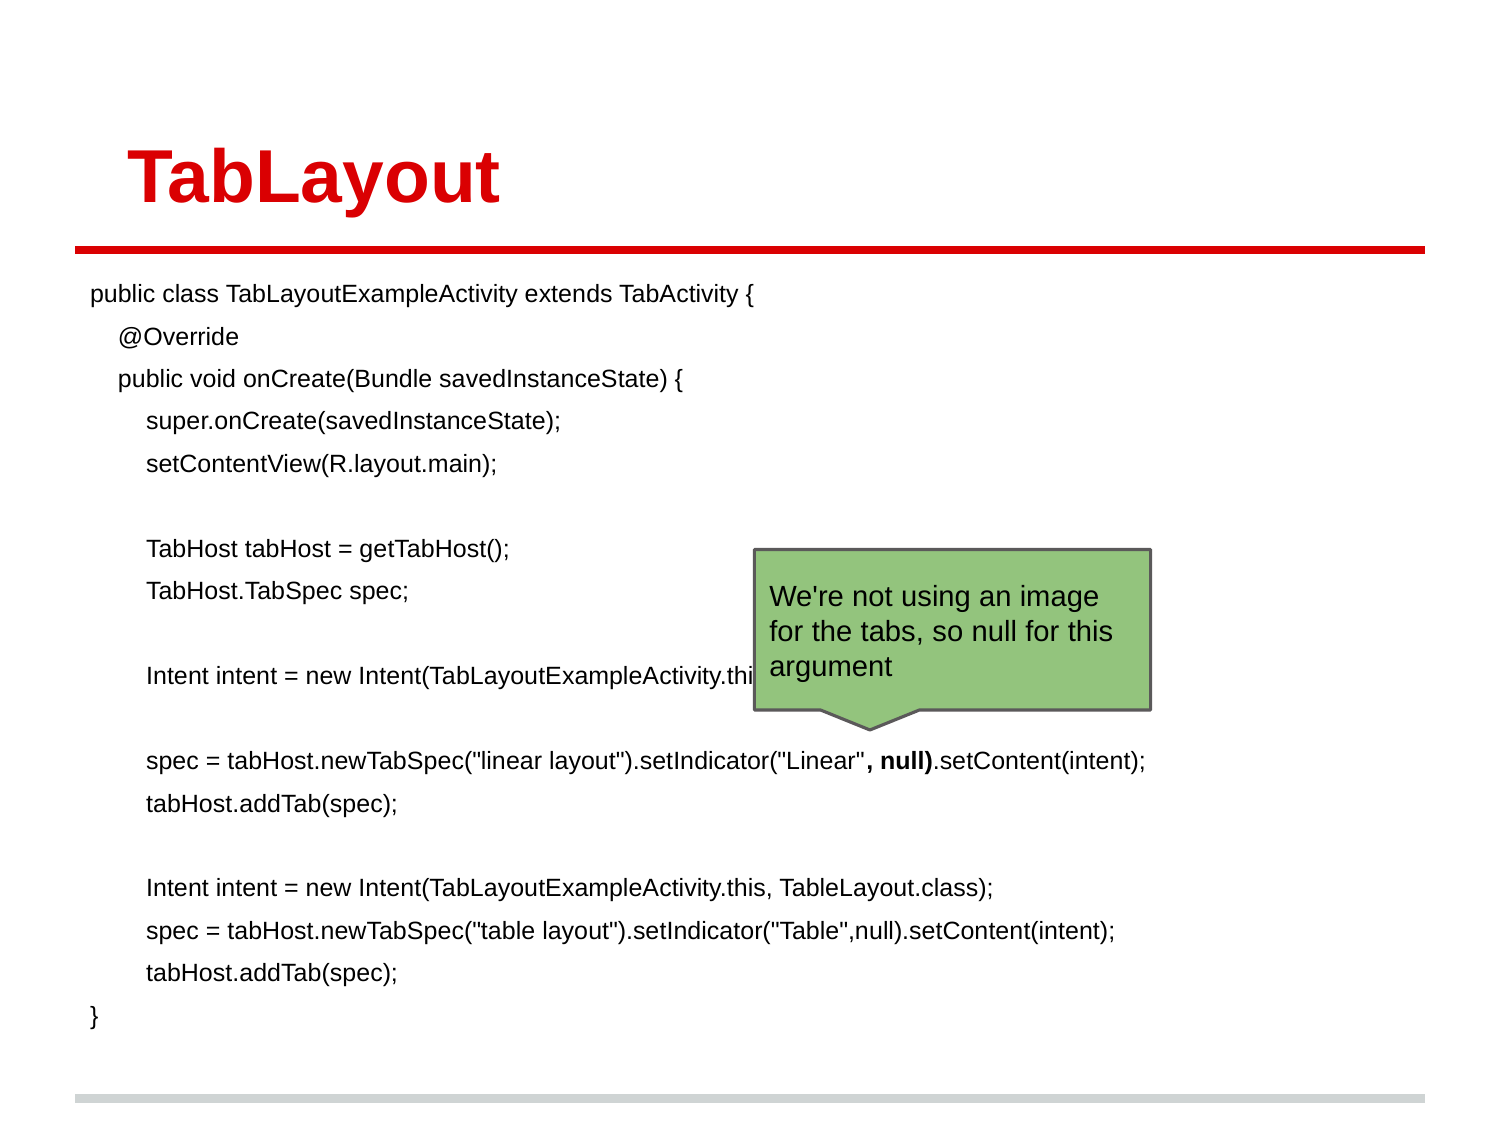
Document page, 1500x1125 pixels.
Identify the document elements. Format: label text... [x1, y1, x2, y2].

title TabLayout [75, 45, 1425, 233]
list public class TabLayoutExampleActivity extends TabActivity { @Override public void onCreate(Bundle savedInstanceState) { super.onCreate(savedInstanceState); setContentView(R.layout.main); TabHost tabHost = getTabHost(); TabHost.TabSpec spec; Intent intent = new Intent(TabLayoutExampleActivity.this, LinearLayout.class); spec = tabHost.newTabSpec("linear layout").setIndicator("Linear", null).setContent(intent); tabHost.addTab(spec); Intent intent = new Intent(TabLayoutExampleActivity.this, TableLayout.class); spec = tabHost.newTabSpec("table layout").setIndicator("Table",null).setContent(intent); tabHost.addTab(spec); } [75, 262, 1425, 1078]
text_box We're not using an image for the tabs, so null for this argument [754, 549, 1151, 730]
